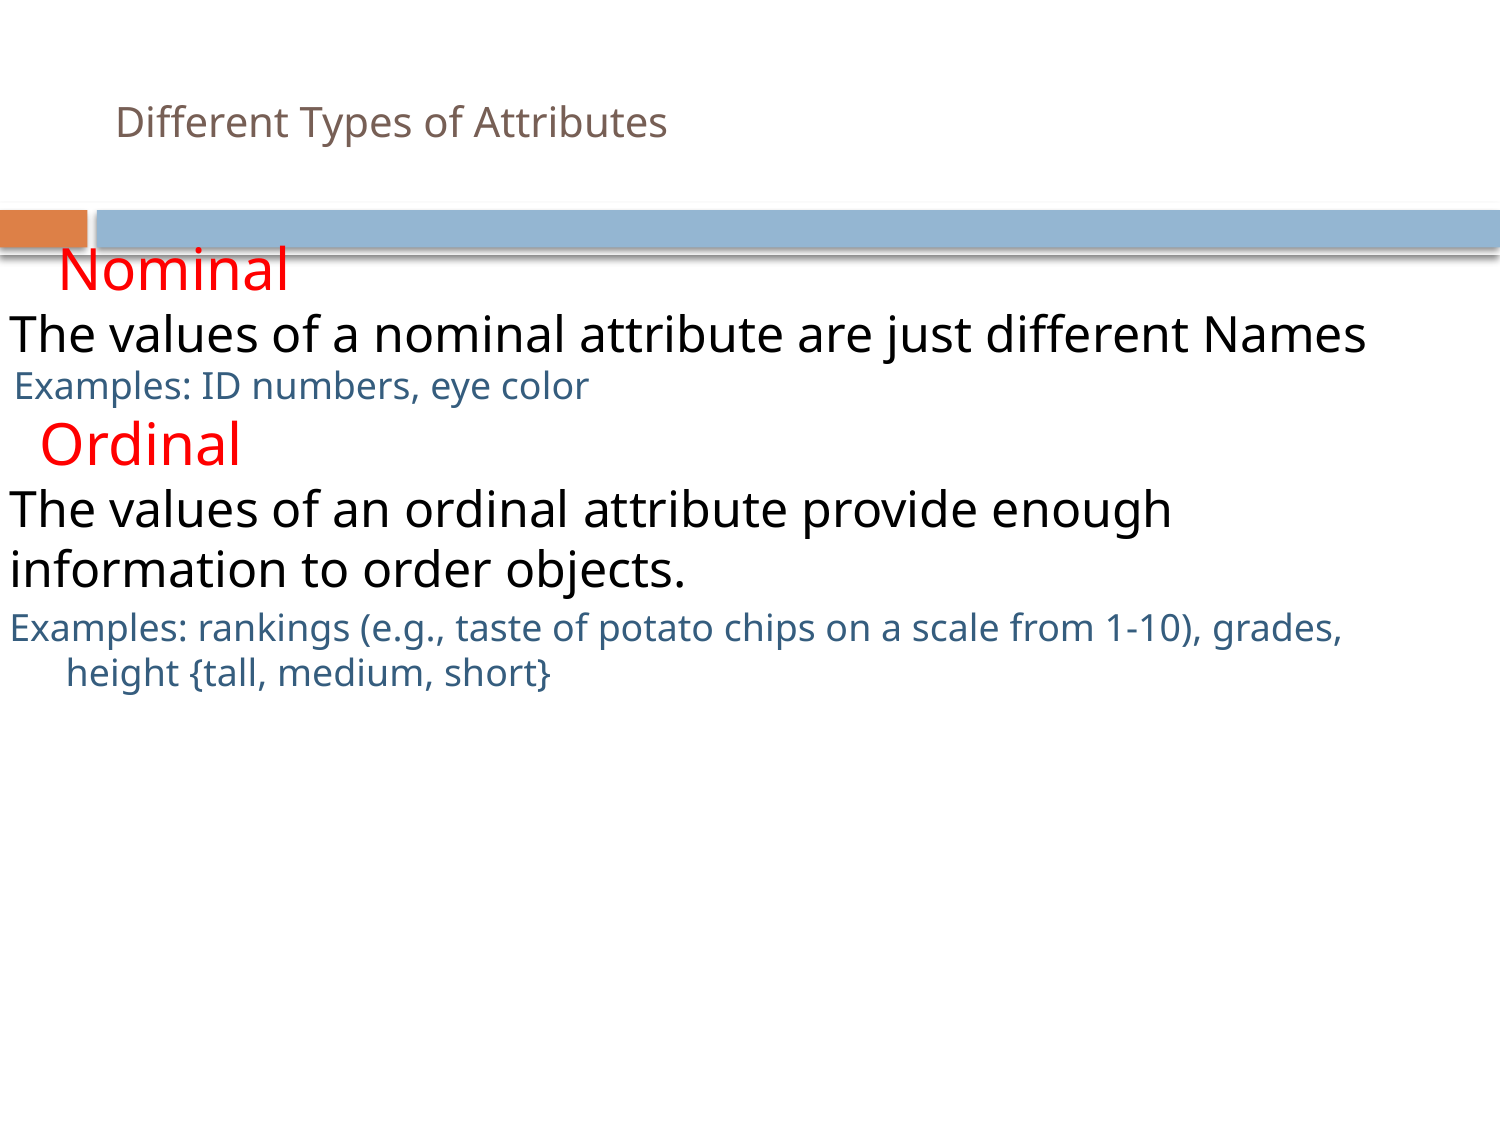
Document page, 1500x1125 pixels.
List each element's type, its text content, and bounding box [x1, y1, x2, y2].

text_box Nominal The values of a nominal attribute are just different Names Examples: ID numbers, eye color Ordinal The values of an ordinal attribute provide enough information to order objects. Examples: rankings (e.g., taste of potato chips on a scale from 1-10), grades, height {tall, medium, short} [0, 224, 1470, 701]
title Different Types of Attributes [99, 37, 1438, 200]
